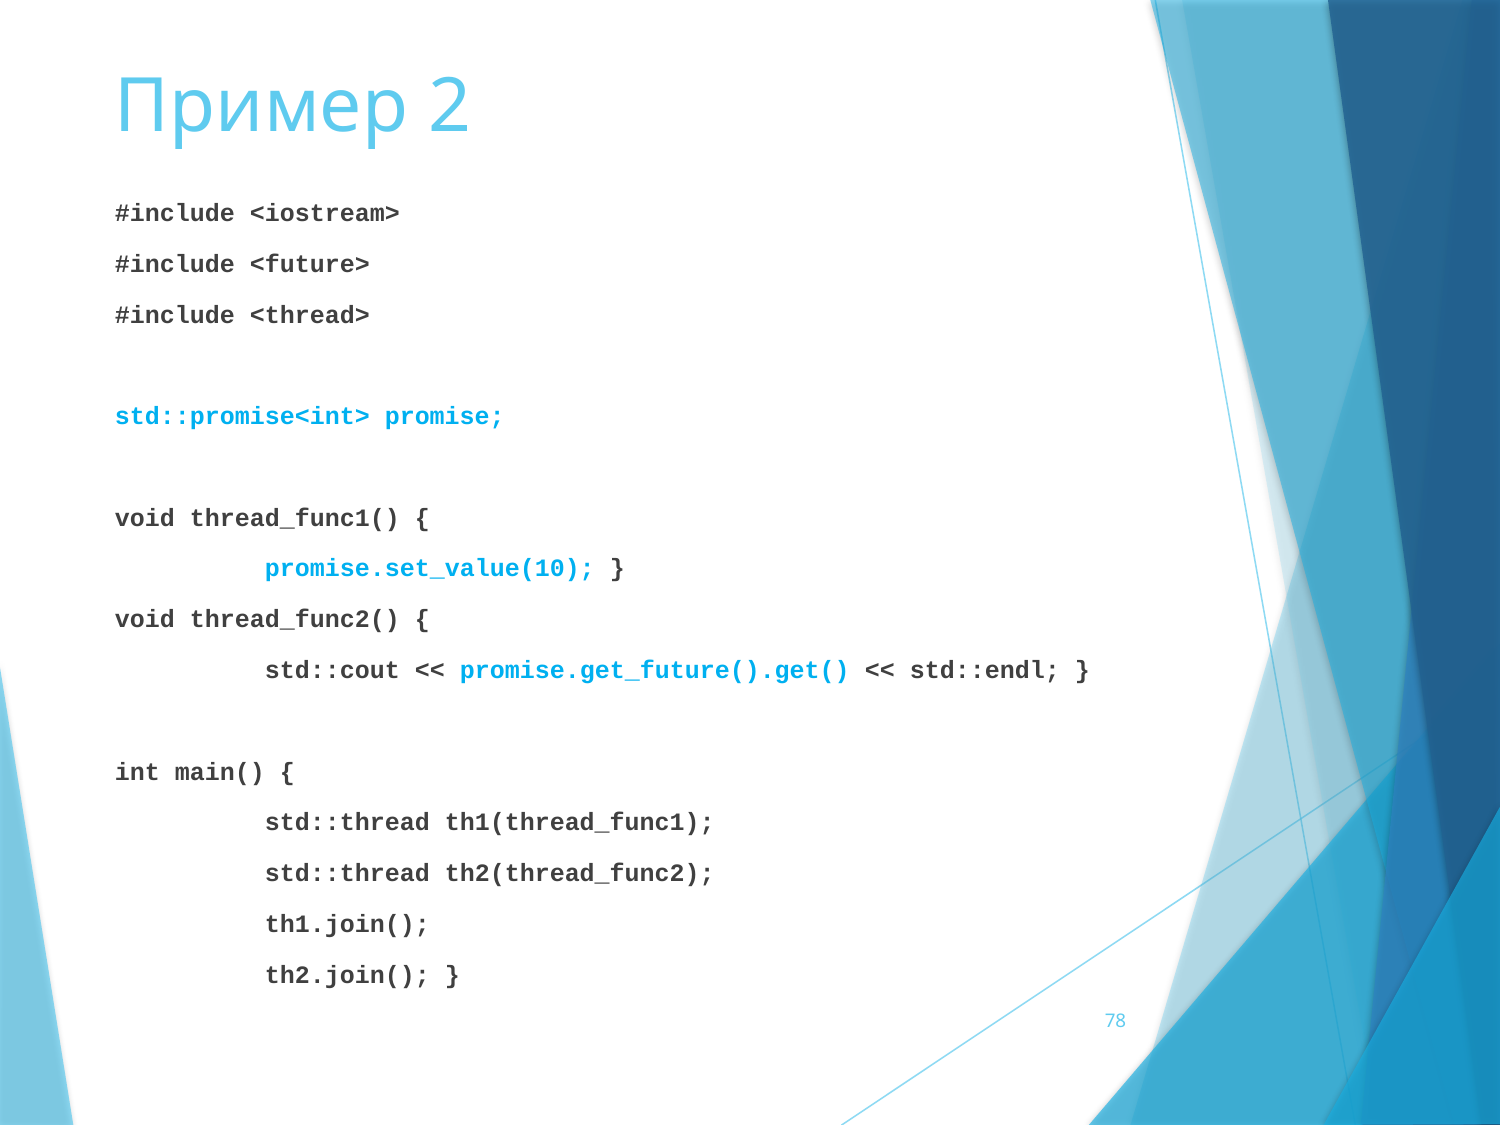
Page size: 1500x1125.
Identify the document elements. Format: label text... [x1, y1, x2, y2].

slide_number 78 [1057, 991, 1142, 1051]
title Пример 2 [99, 48, 1142, 188]
list #include <iostream> #include <future> #include <thread> std::promise<int> promise; void thread_func1() { promise.set_value(10); } void thread_func2() { std::cout << promise.get_future().get() << std::endl; } int main() { std::thread th1(thread_func1); std::thread th2(thread_func2); th1.join(); th2.join(); } [99, 188, 1142, 1068]
